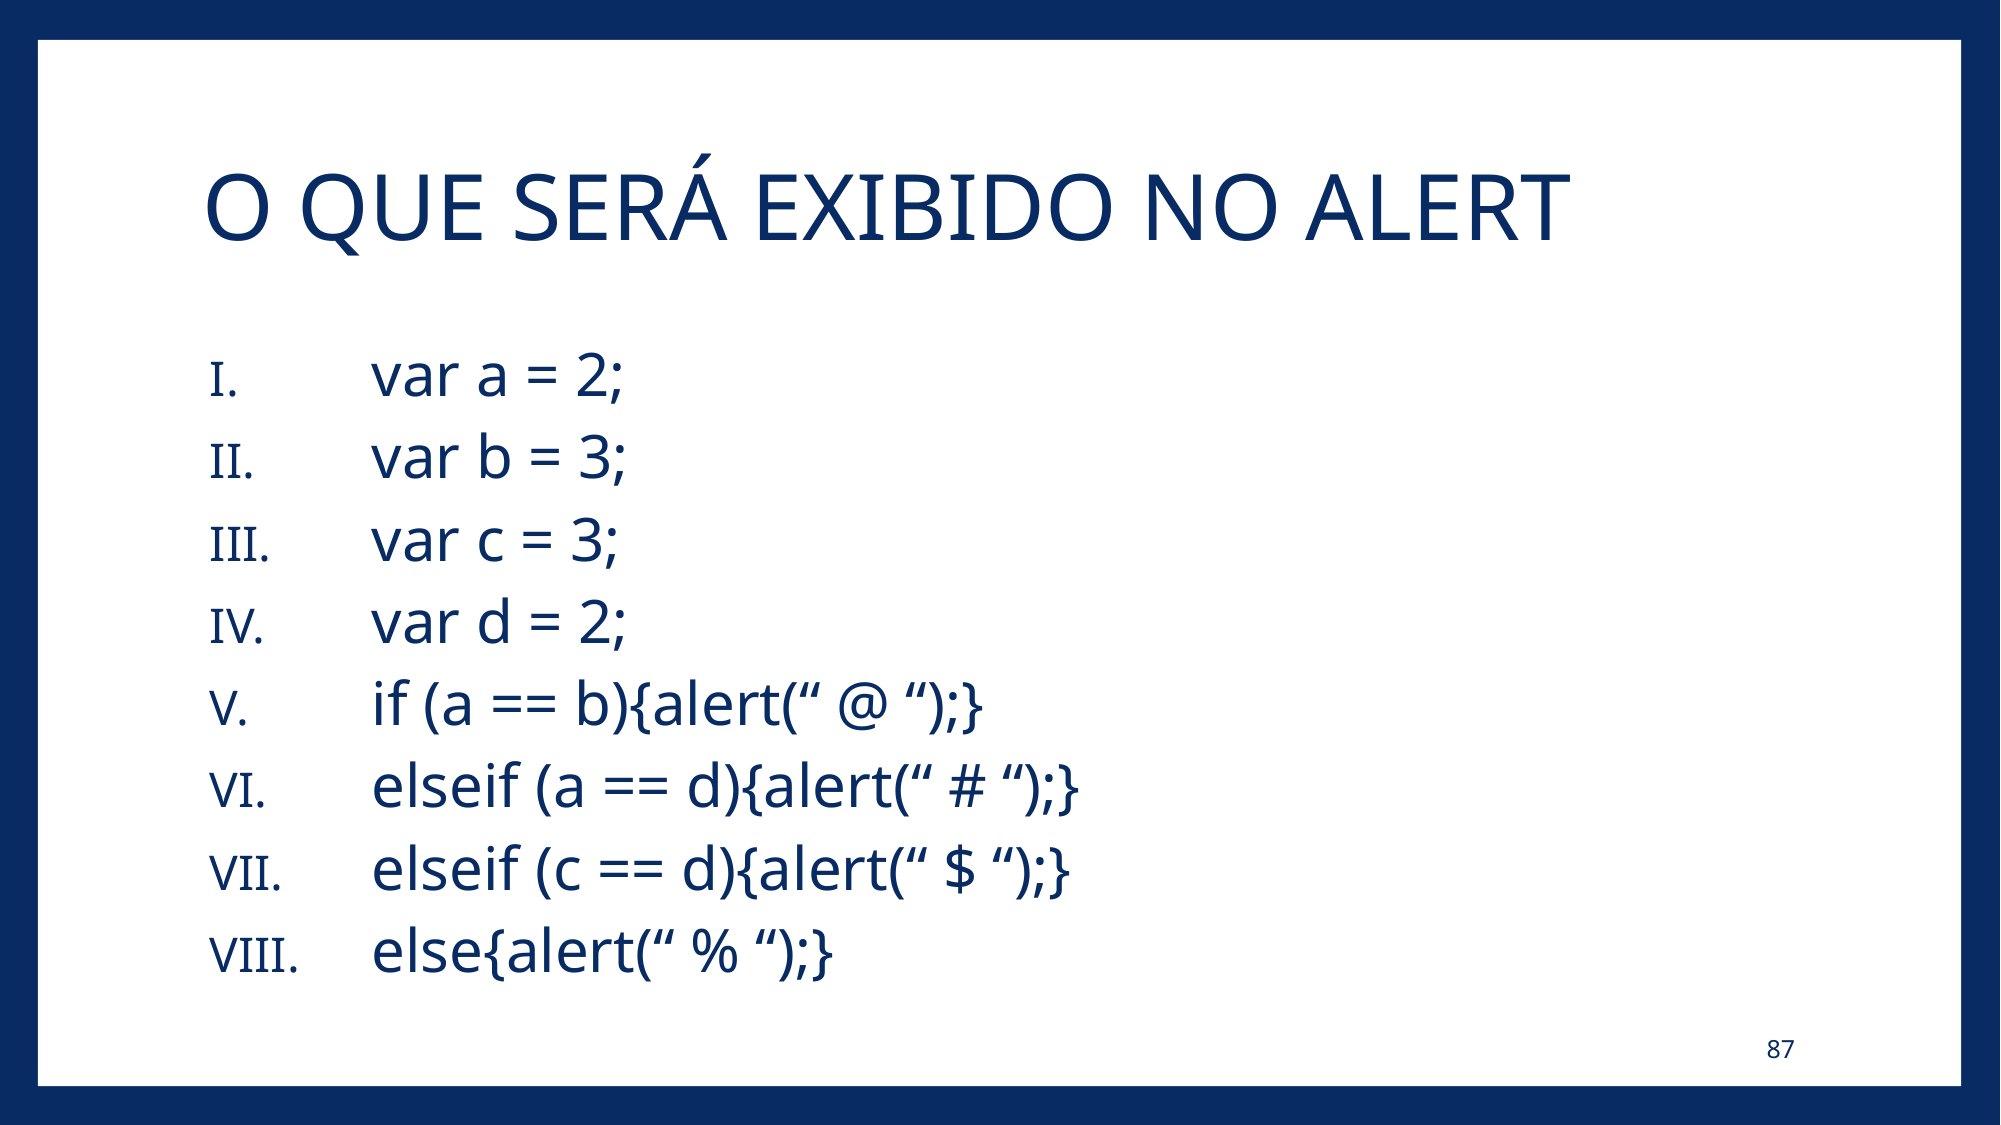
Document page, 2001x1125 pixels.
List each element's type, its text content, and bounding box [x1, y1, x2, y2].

list var a = 2; var b = 3; var c = 3; var d = 2; if (a == b){alert(“ @ “);} elseif (a == d){alert(“ # “);} elseif (c == d){alert(“ $ “);} else{alert(“ % “);} [187, 337, 1808, 1000]
title O QUE SERÁ EXIBIDO NO ALERT [187, 99, 1808, 323]
slide_number 87 [1530, 1020, 1811, 1081]
